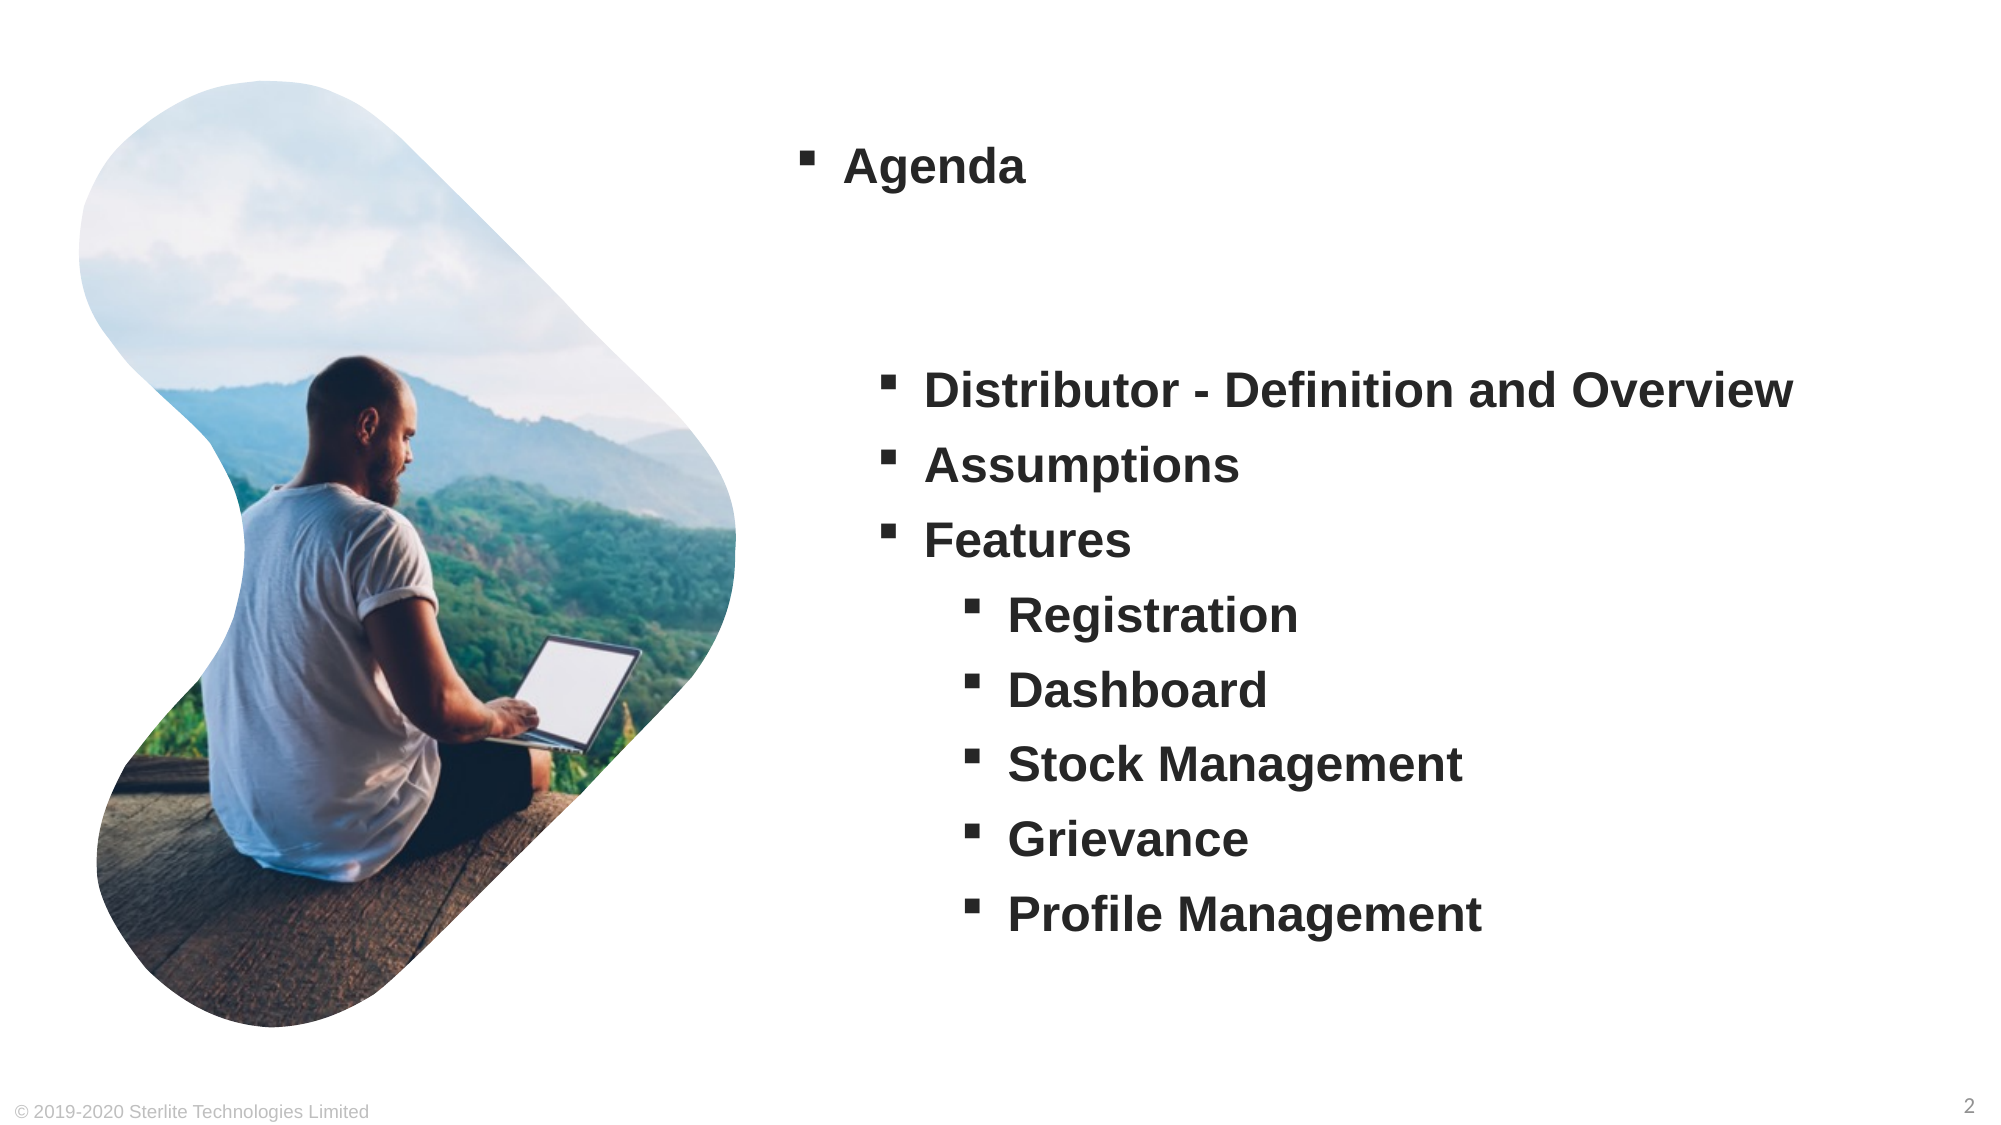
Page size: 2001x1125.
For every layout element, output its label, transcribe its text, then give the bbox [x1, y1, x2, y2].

footer © 2019-2020 Sterlite Technologies Limited [0, 1083, 455, 1125]
list Agenda Distributor - Definition and Overview Assumptions Features Registration Dashboard Stock Management Grievance Profile Management [780, 132, 1918, 1009]
slide_number 2 [1955, 1083, 1997, 1122]
picture [78, 80, 737, 1028]
